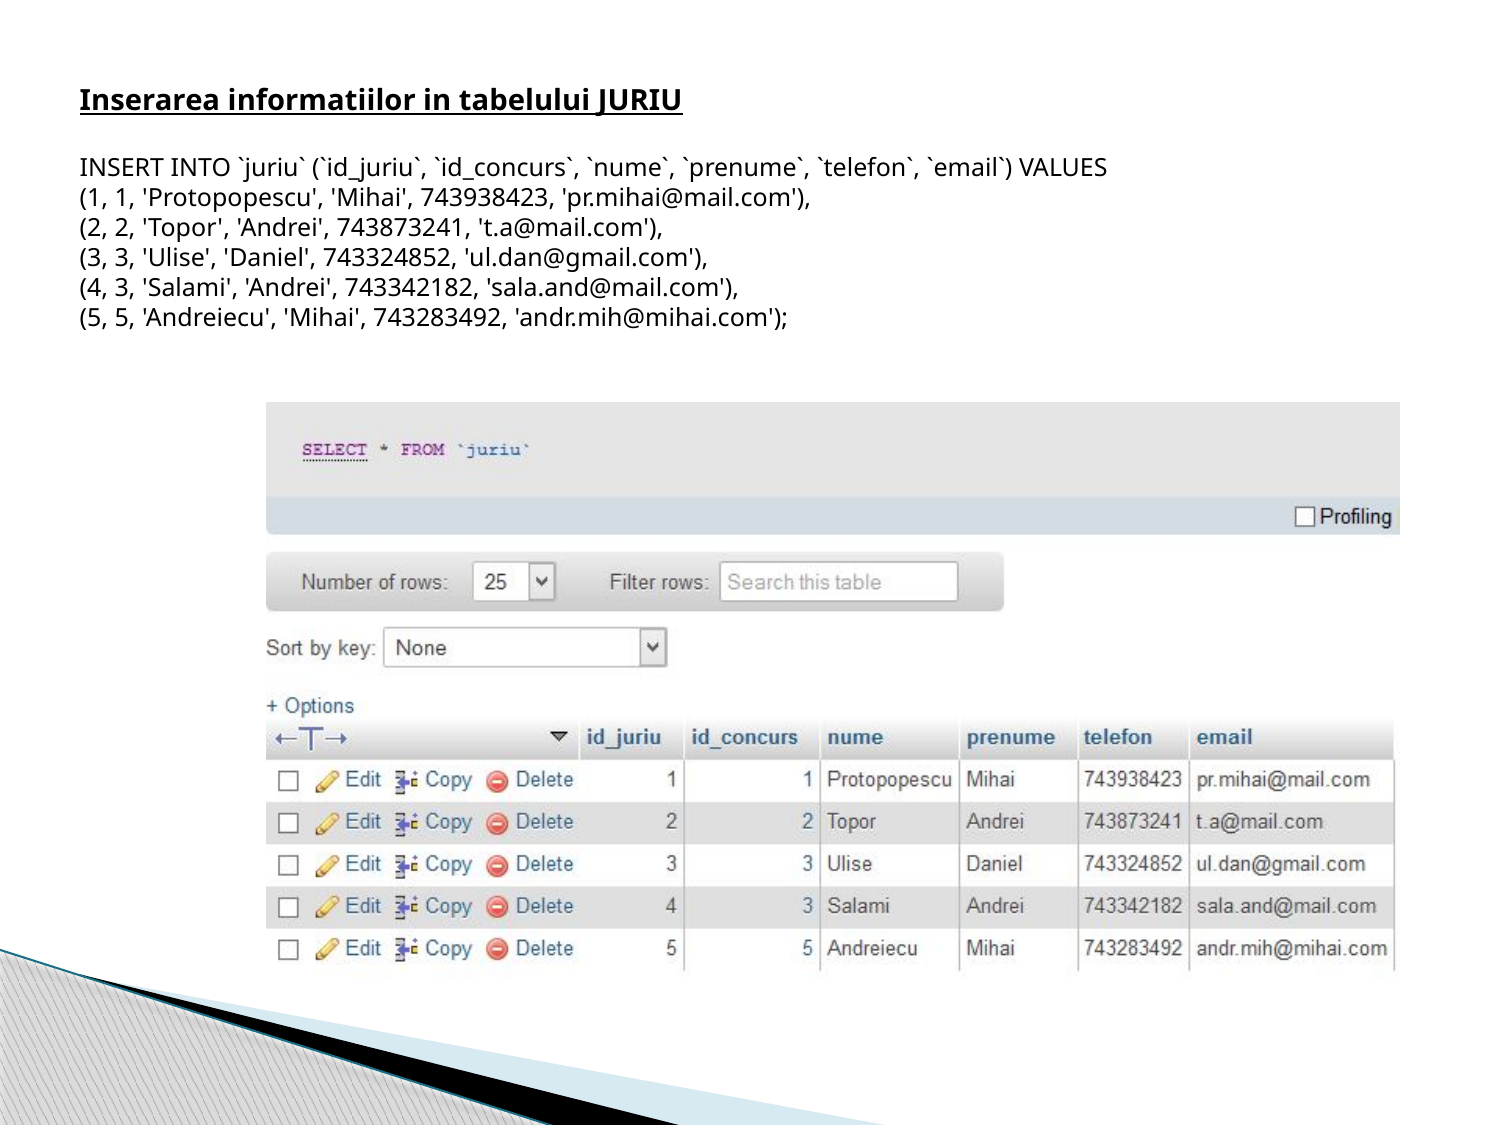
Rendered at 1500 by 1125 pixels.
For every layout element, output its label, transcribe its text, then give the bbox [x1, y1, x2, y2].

text_box Inserarea informatiilor in tabelului JURIU INSERT INTO `juriu` (`id_juriu`, `id_concurs`, `nume`, `prenume`, `telefon`, `email`) VALUES (1, 1, 'Protopopescu', 'Mihai', 743938423, 'pr.mihai@mail.com'), (2, 2, 'Topor', 'Andrei', 743873241, 't.a@mail.com'), (3, 3, 'Ulise', 'Daniel', 743324852, 'ul.dan@gmail.com'), (4, 3, 'Salami', 'Andrei', 743342182, 'sala.and@mail.com'), (5, 5, 'Andreiecu', 'Mihai', 743283492, 'andr.mih@mihai.com'); [64, 74, 1247, 369]
picture [266, 402, 1400, 980]
